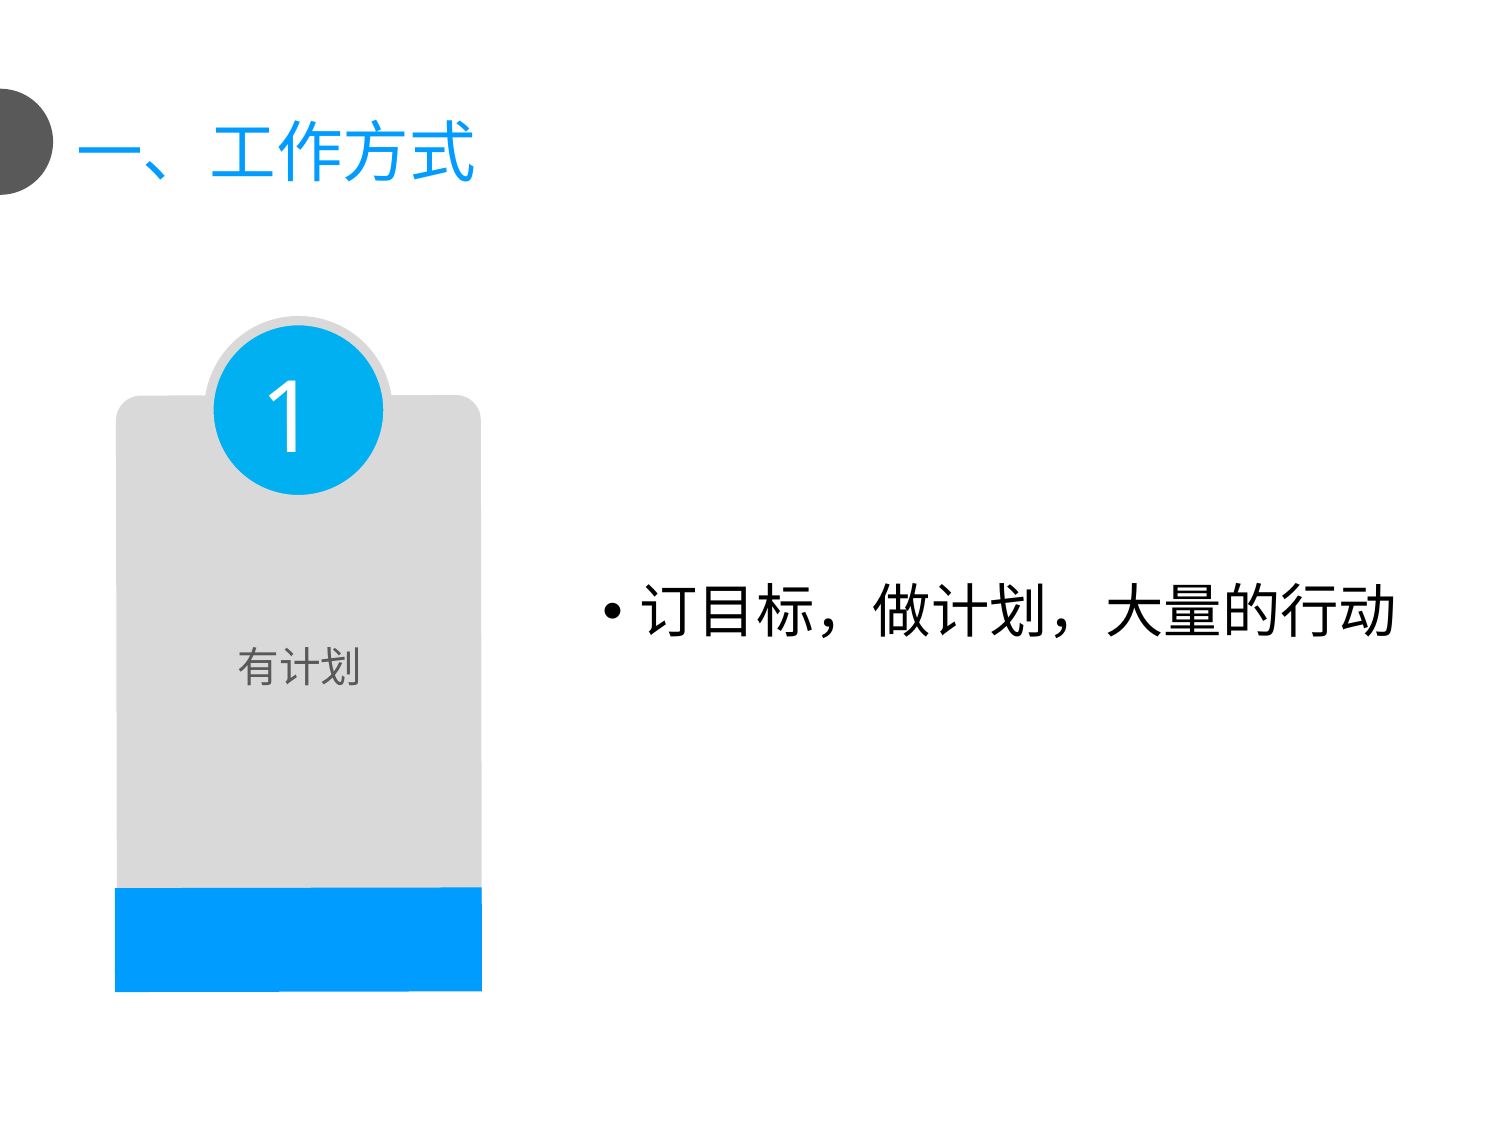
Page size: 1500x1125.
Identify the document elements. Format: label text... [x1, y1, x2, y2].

text_box [0, 88, 54, 195]
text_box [114, 320, 483, 993]
text_box 一、工作方式 [68, 101, 485, 197]
list 订目标，做计划，大量的行动 [594, 573, 1500, 1125]
